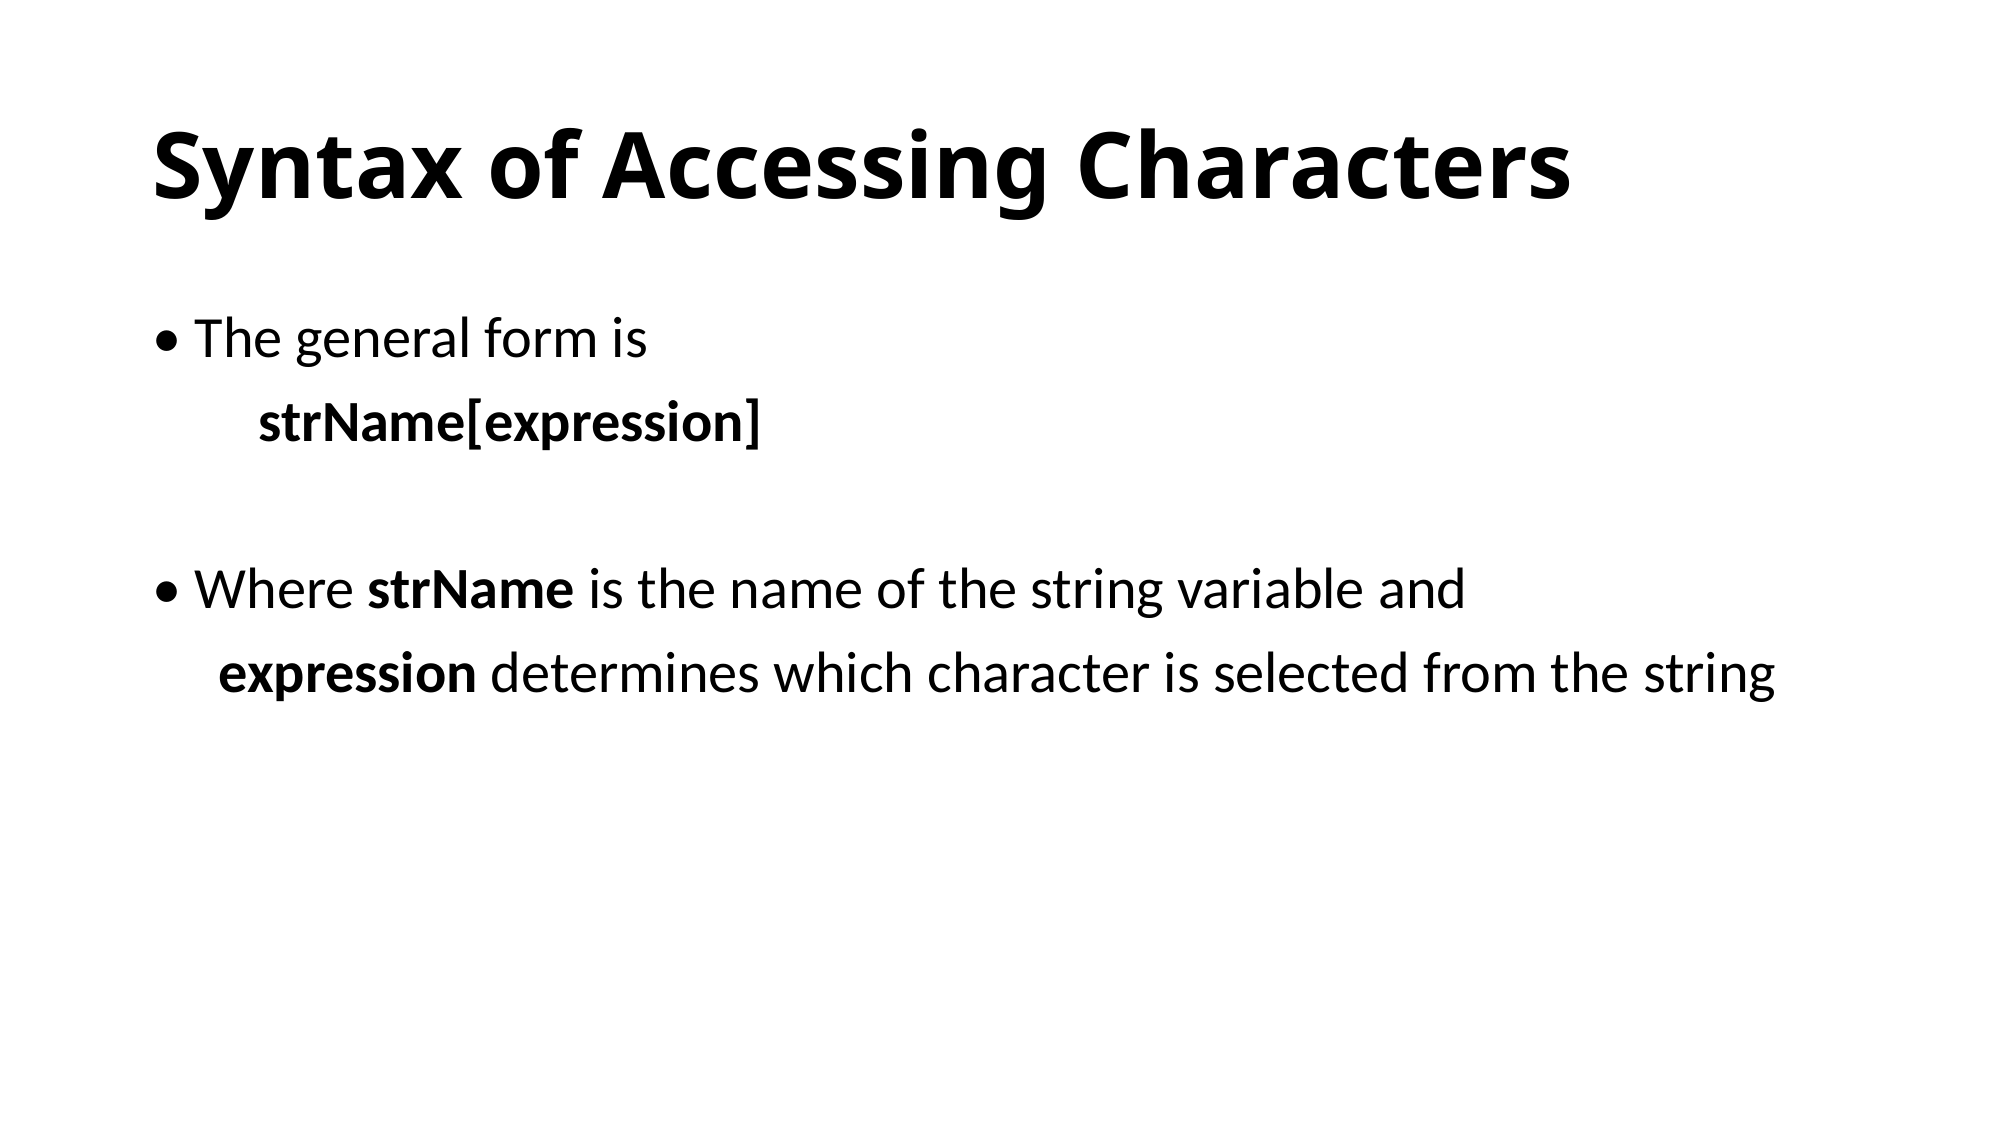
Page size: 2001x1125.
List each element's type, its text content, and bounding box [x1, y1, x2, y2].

title Syntax of Accessing Characters [137, 59, 1863, 278]
list • The general form is strName[expression] • Where strName is the name of the string variable and expression determines which character is selected from the string [137, 299, 1863, 1014]
